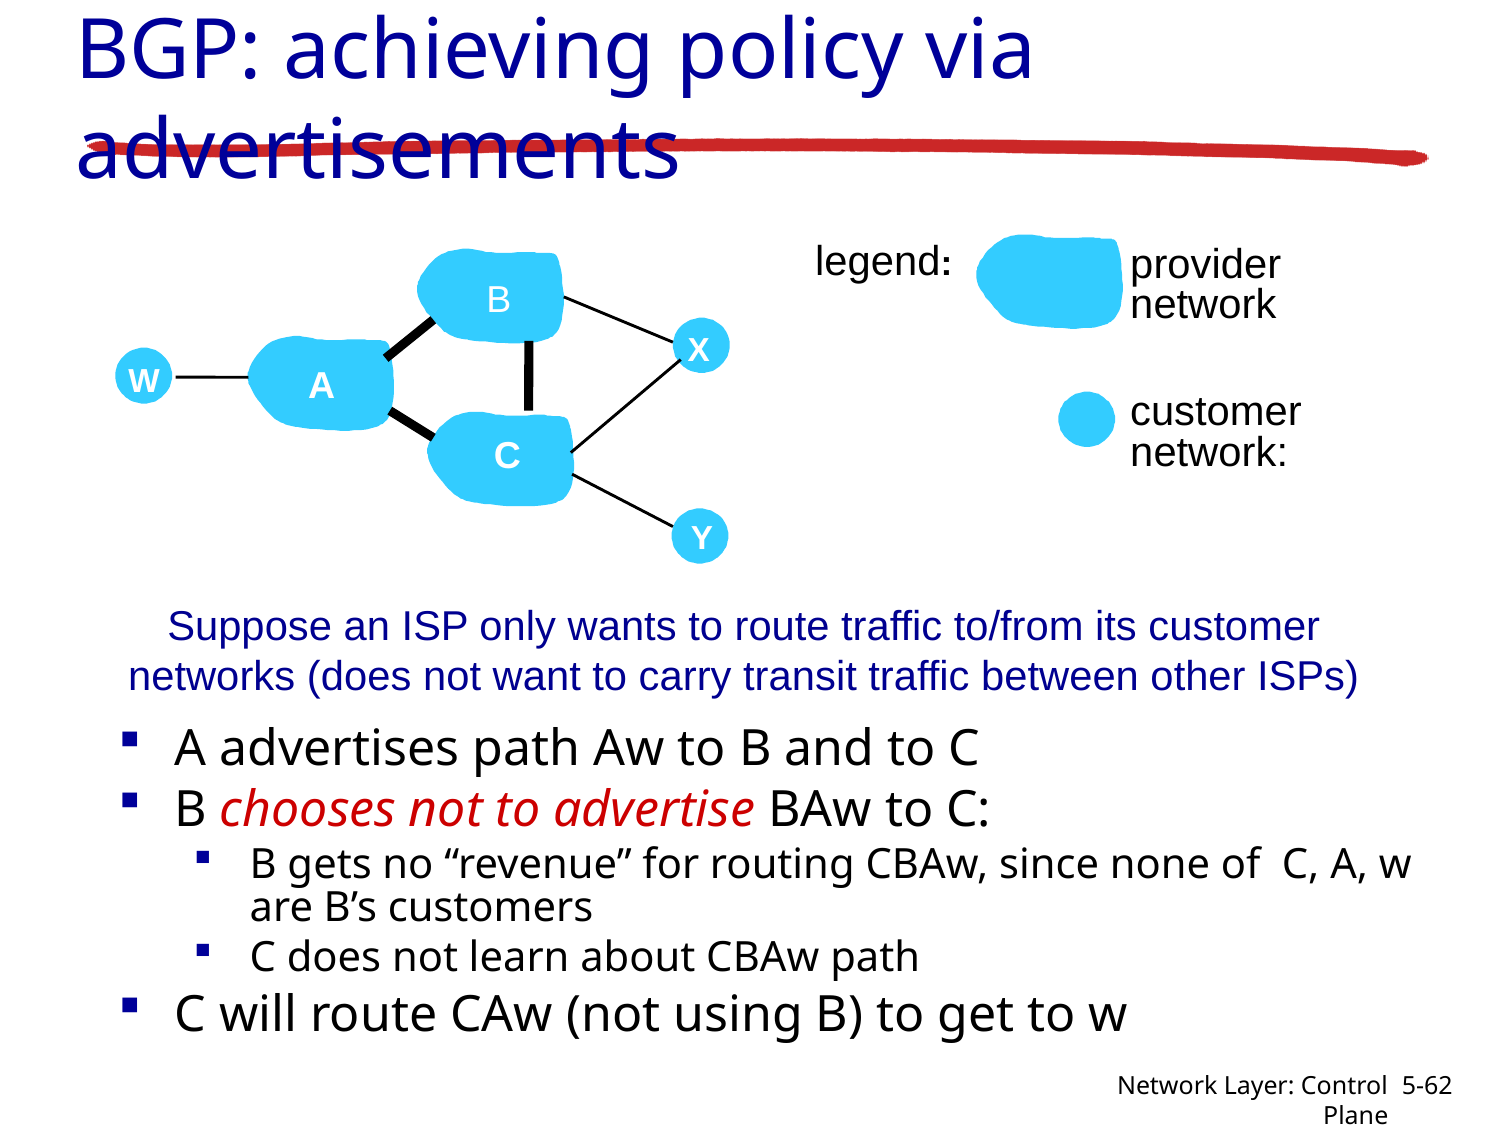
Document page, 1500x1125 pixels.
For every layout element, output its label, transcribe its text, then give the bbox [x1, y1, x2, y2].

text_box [77, 184, 1316, 685]
text_box Suppose an ISP only wants to route traffic to/from its customer networks (does not want to carry transit traffic between other ISPs) [88, 591, 1400, 707]
text_box A advertises path Aw to B and to C B chooses not to advertise BAw to C: B gets no “revenue” for routing CBAw, since none of C, A, w are B’s customers C does not learn about CBAw path C will route CAw (not using B) to get to w [103, 717, 1454, 1054]
footer Network Layer: Control Plane [1045, 1062, 1404, 1102]
picture [80, 131, 1444, 174]
slide_number 5-62 [1387, 1062, 1478, 1107]
title BGP: achieving policy via advertisements [60, 1, 1473, 189]
